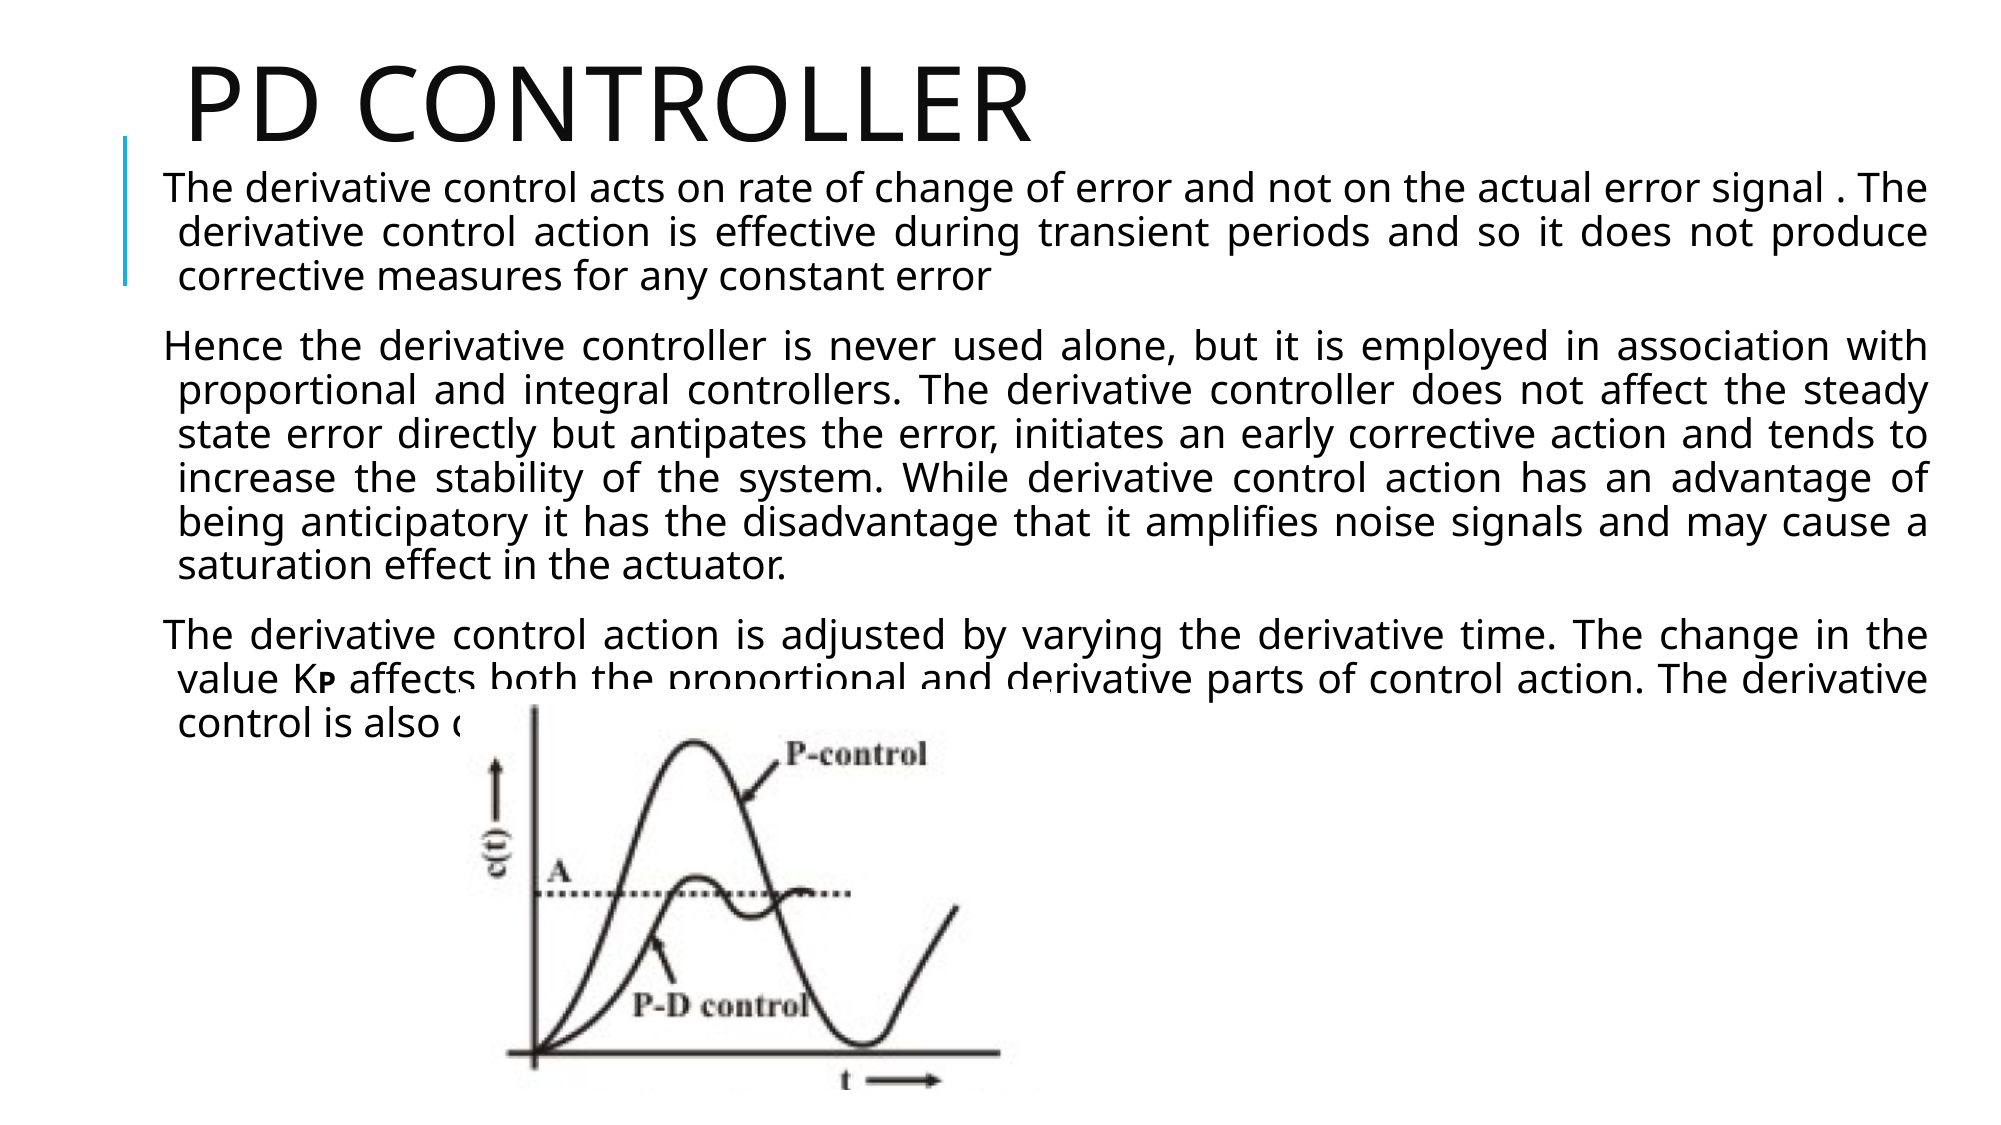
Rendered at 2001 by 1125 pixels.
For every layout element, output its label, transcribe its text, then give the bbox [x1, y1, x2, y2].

title PD controller [168, 48, 1763, 160]
list The derivative control acts on rate of change of error and not on the actual error signal . The derivative control action is effective during transient periods and so it does not produce corrective measures for any constant error Hence the derivative controller is never used alone, but it is employed in association with proportional and integral controllers. The derivative controller does not affect the steady state error directly but antipates the error, initiates an early corrective action and tends to increase the stability of the system. While derivative control action has an advantage of being anticipatory it has the disadvantage that it amplifies noise signals and may cause a saturation effect in the actuator. The derivative control action is adjusted by varying the derivative time. The change in the value KP affects both the proportional and derivative parts of control action. The derivative control is also called rate control. [155, 160, 1940, 757]
picture [460, 689, 1051, 1090]
